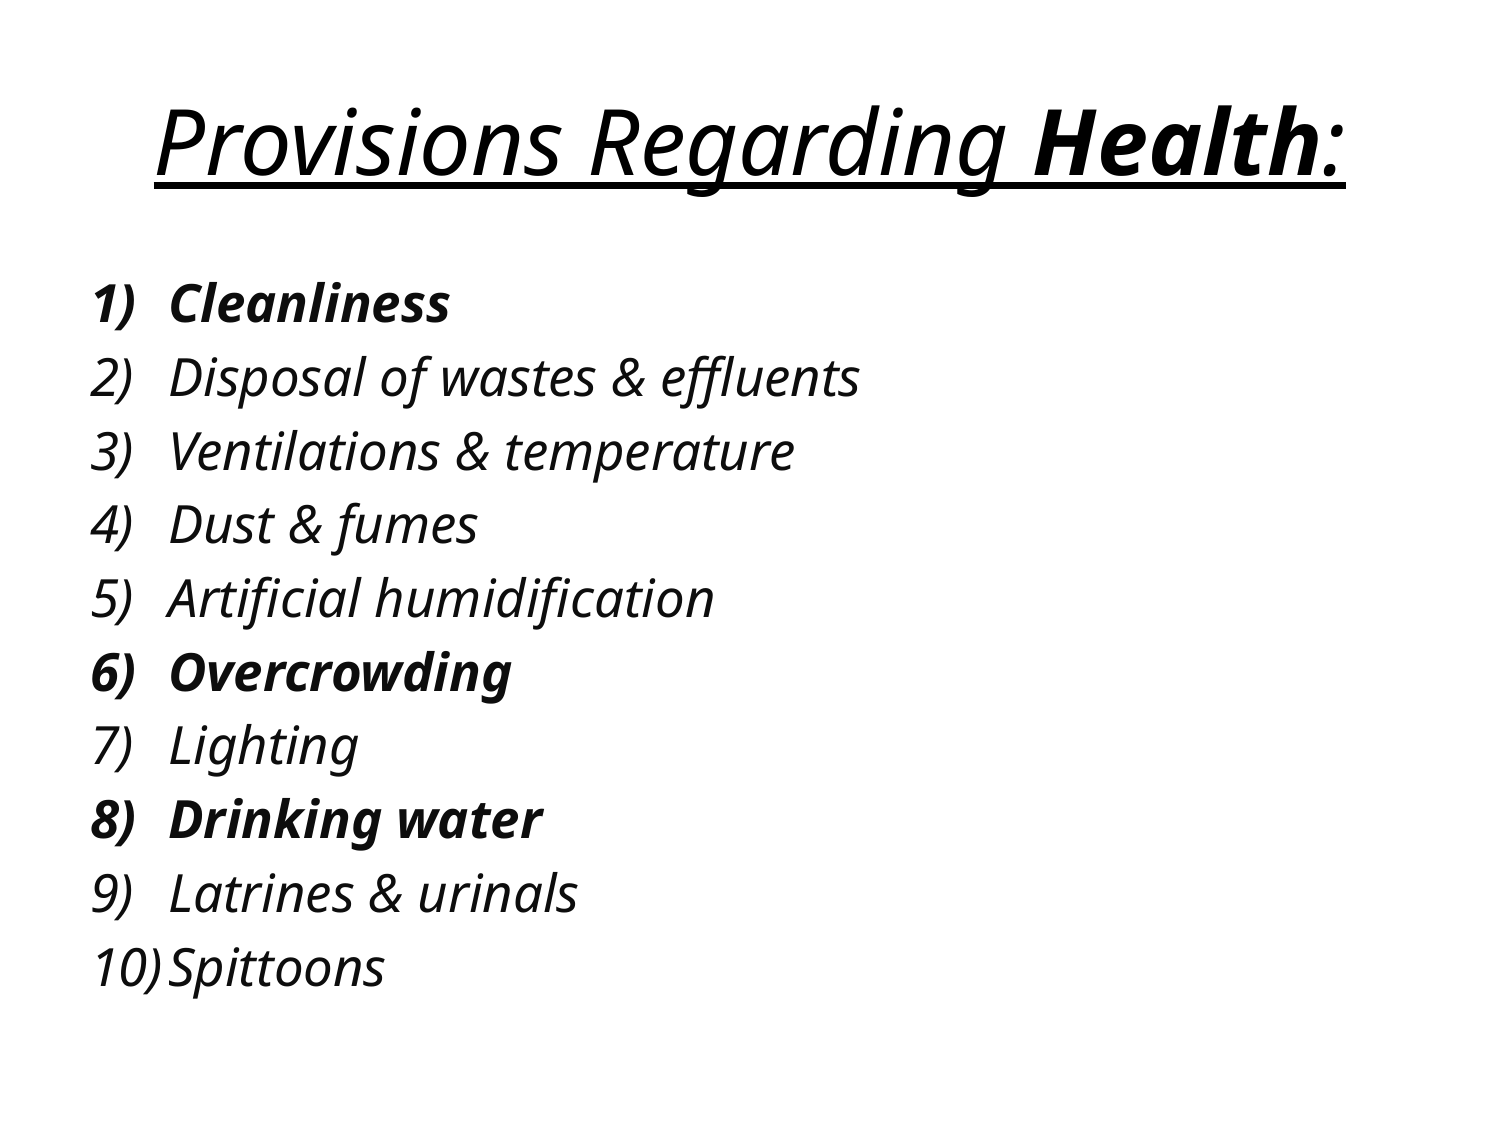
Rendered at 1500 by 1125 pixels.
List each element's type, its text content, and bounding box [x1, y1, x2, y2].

list Cleanliness Disposal of wastes & effluents Ventilations & temperature Dust & fumes Artificial humidification Overcrowding Lighting Drinking water Latrines & urinals Spittoons [75, 262, 1425, 1005]
title Provisions Regarding Health: [75, 45, 1425, 233]
